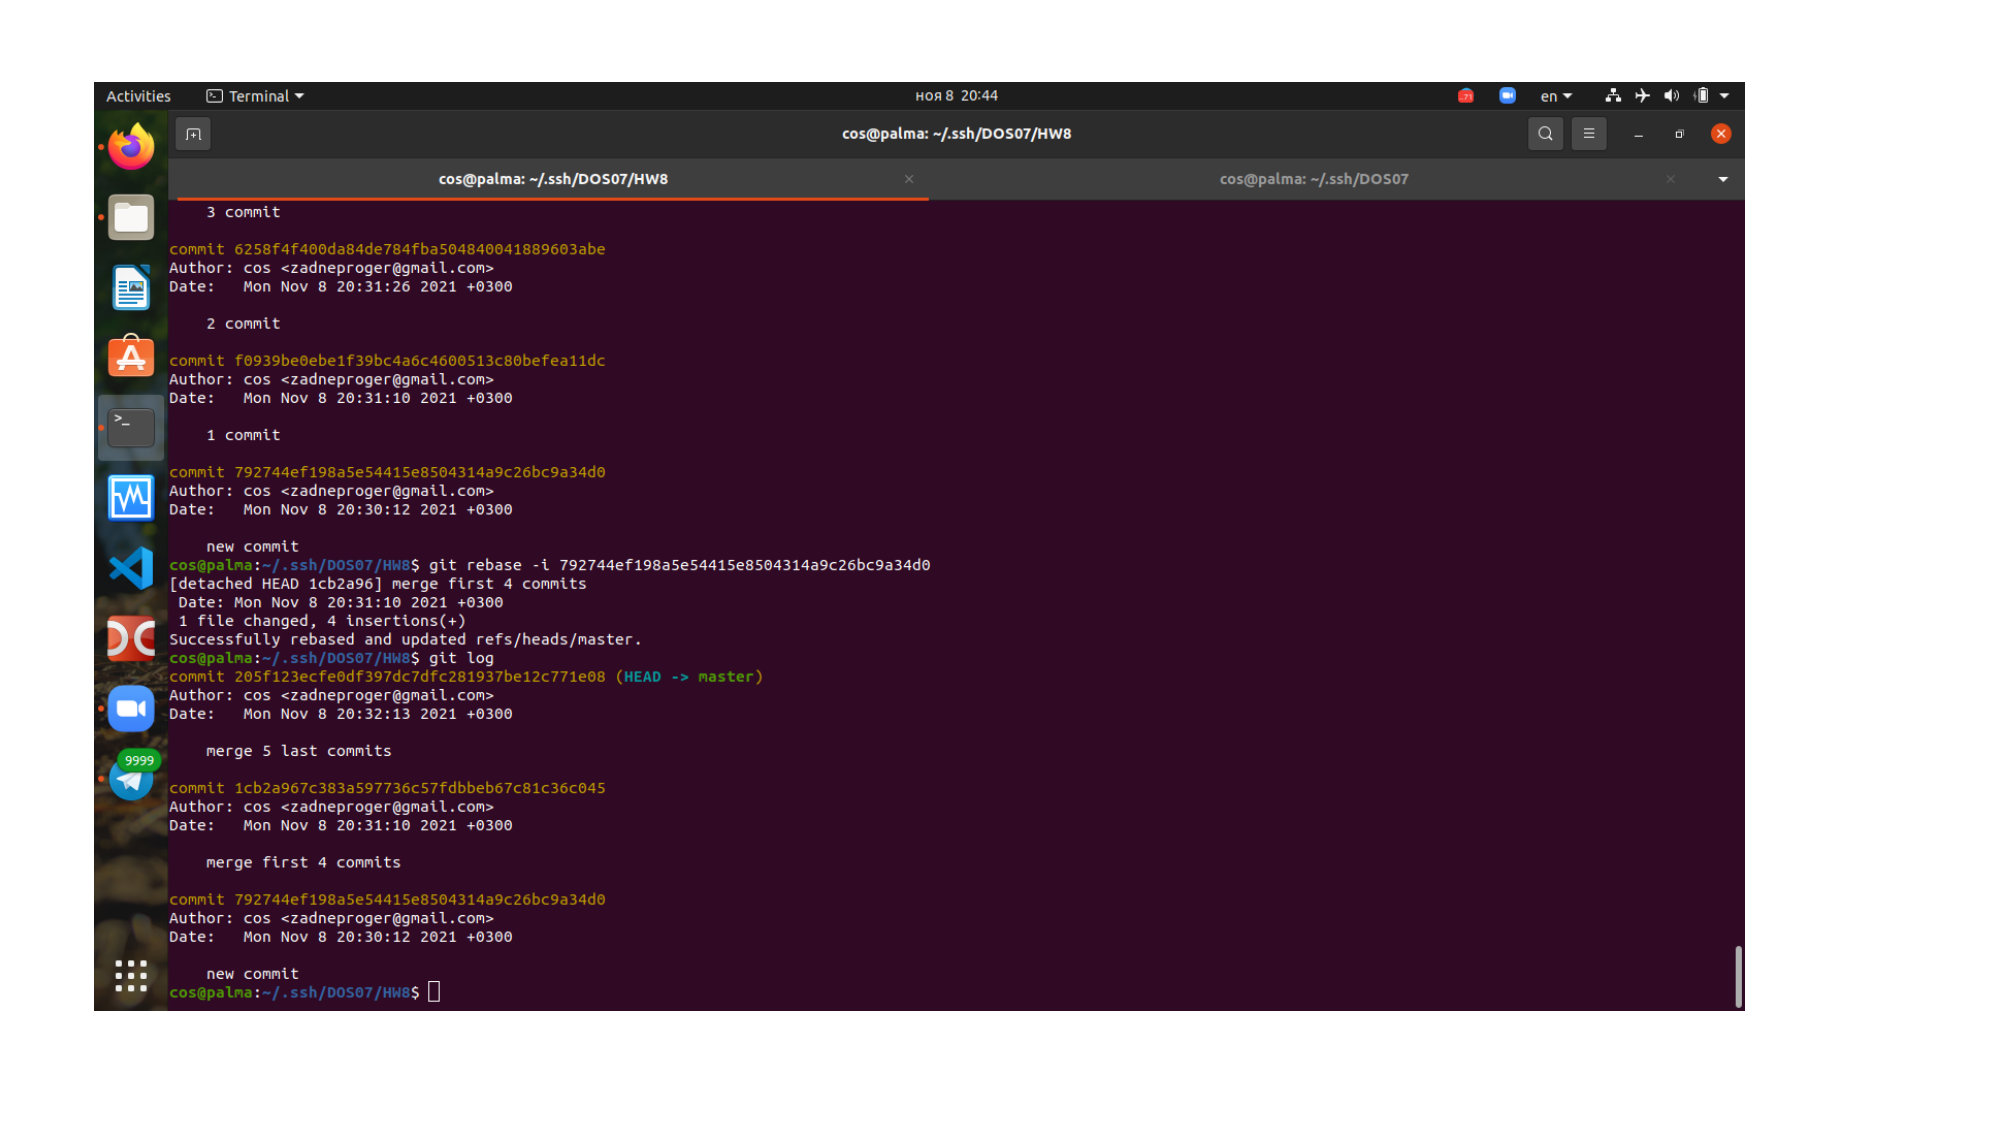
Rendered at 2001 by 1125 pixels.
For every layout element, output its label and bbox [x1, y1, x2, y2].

picture [94, 82, 1745, 1011]
